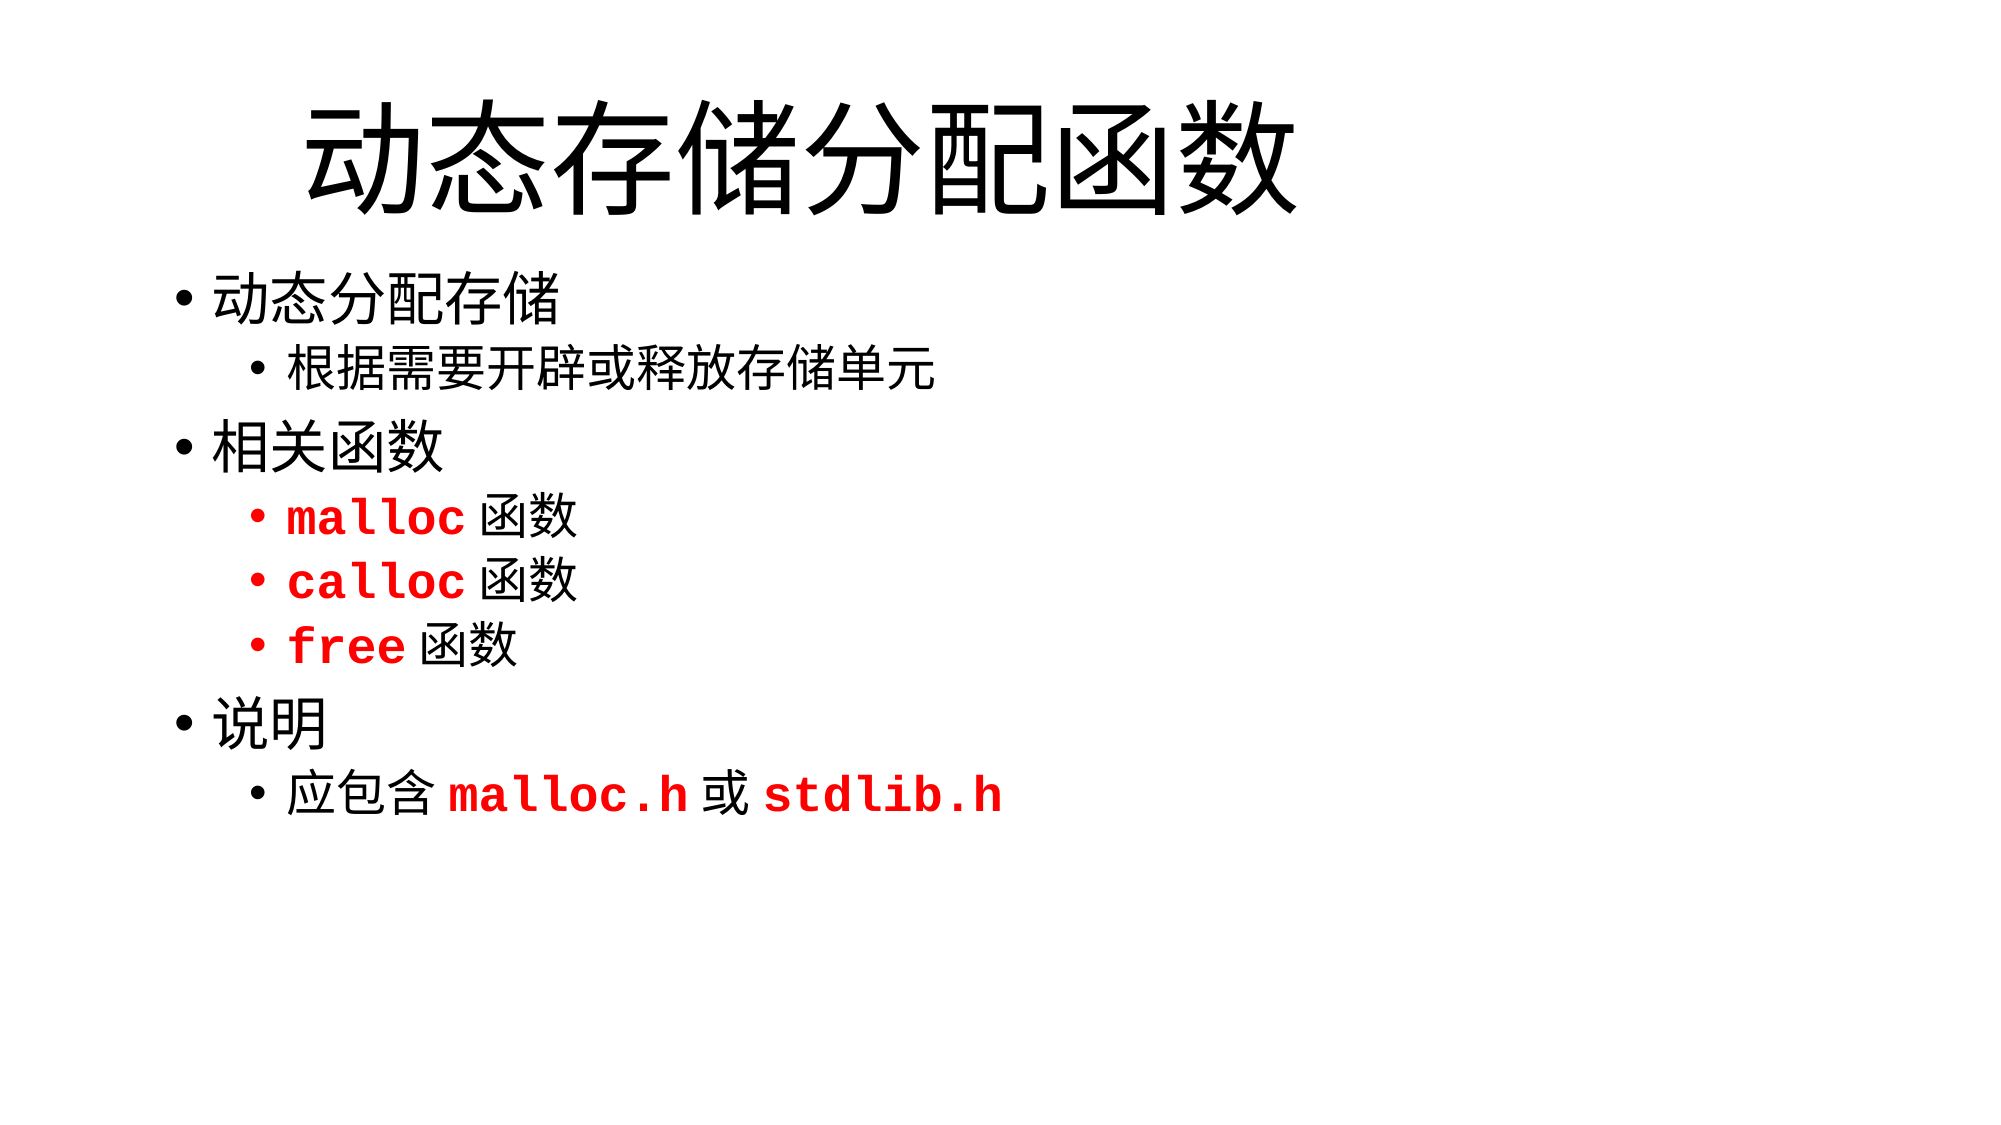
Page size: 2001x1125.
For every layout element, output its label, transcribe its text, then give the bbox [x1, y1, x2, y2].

text_box 动态分配存储 根据需要开辟或释放存储单元 相关函数 malloc函数 calloc函数 free函数 说明 应包含malloc.h或stdlib.h [159, 262, 1425, 1047]
text_box 动态存储分配函数 [100, 90, 1500, 233]
